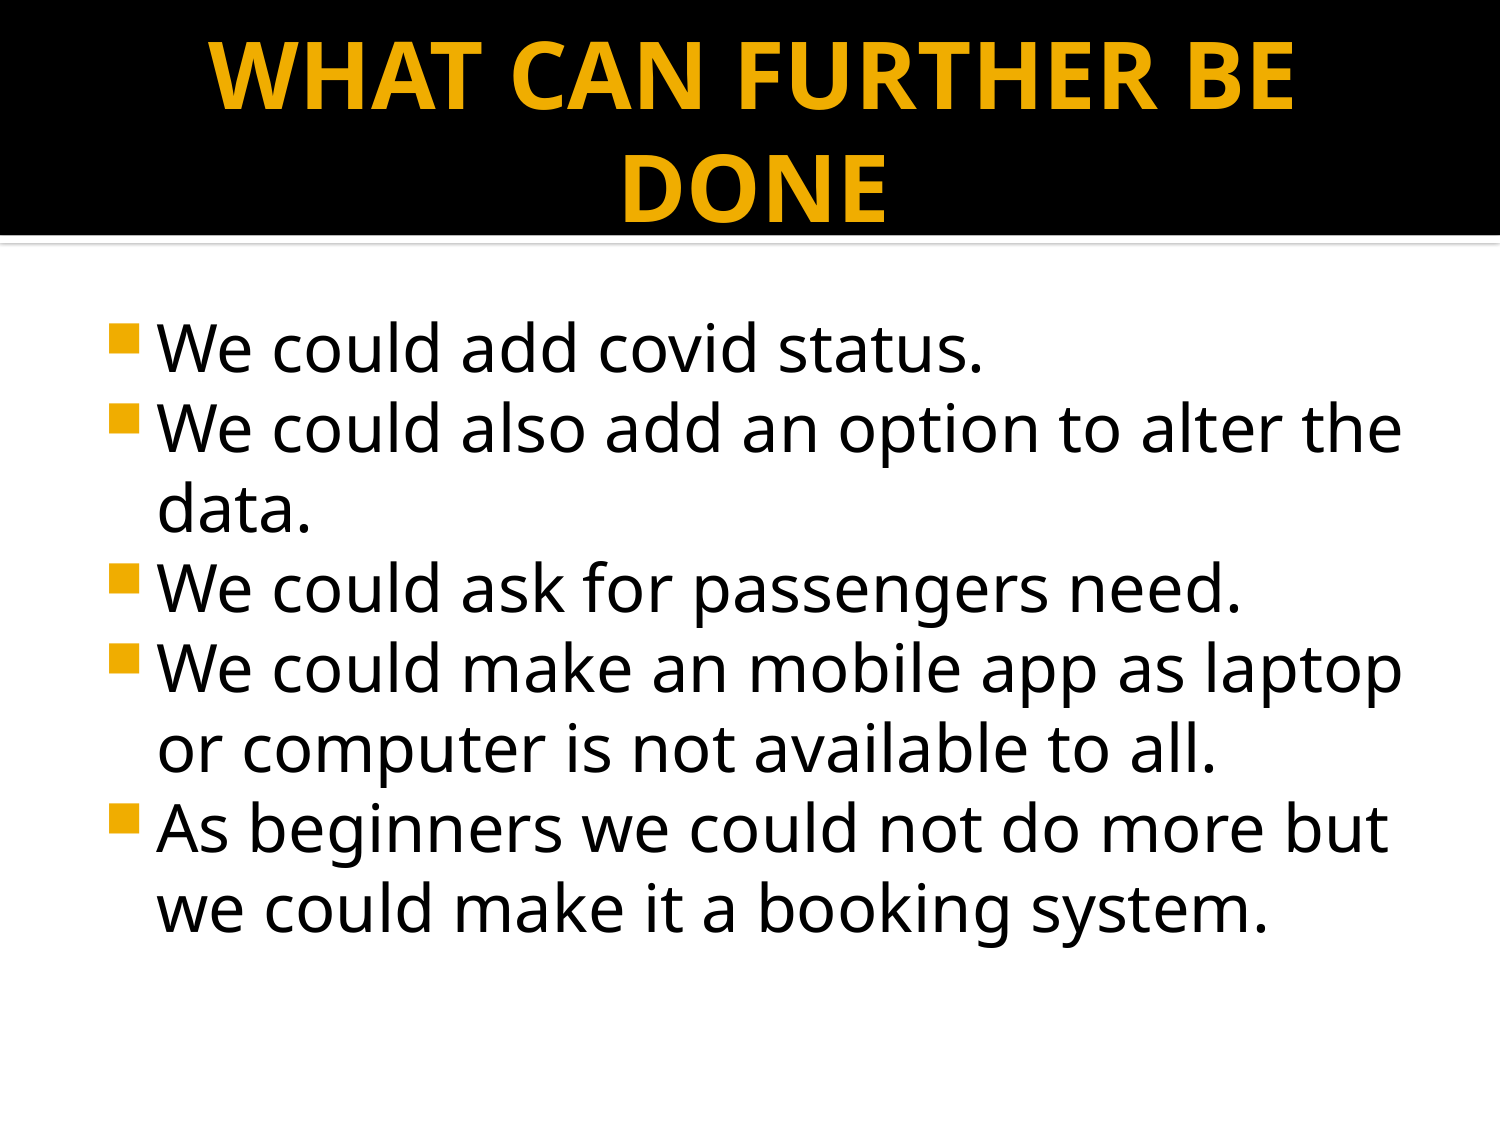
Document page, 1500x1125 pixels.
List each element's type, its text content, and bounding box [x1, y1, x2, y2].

list We could add covid status. We could also add an option to alter the data. We could ask for passengers need. We could make an mobile app as laptop or computer is not available to all. As beginners we could not do more but we could make it a booking system. [75, 291, 1425, 1050]
title WHAT CAN FURTHER BE DONE [75, 25, 1425, 231]
